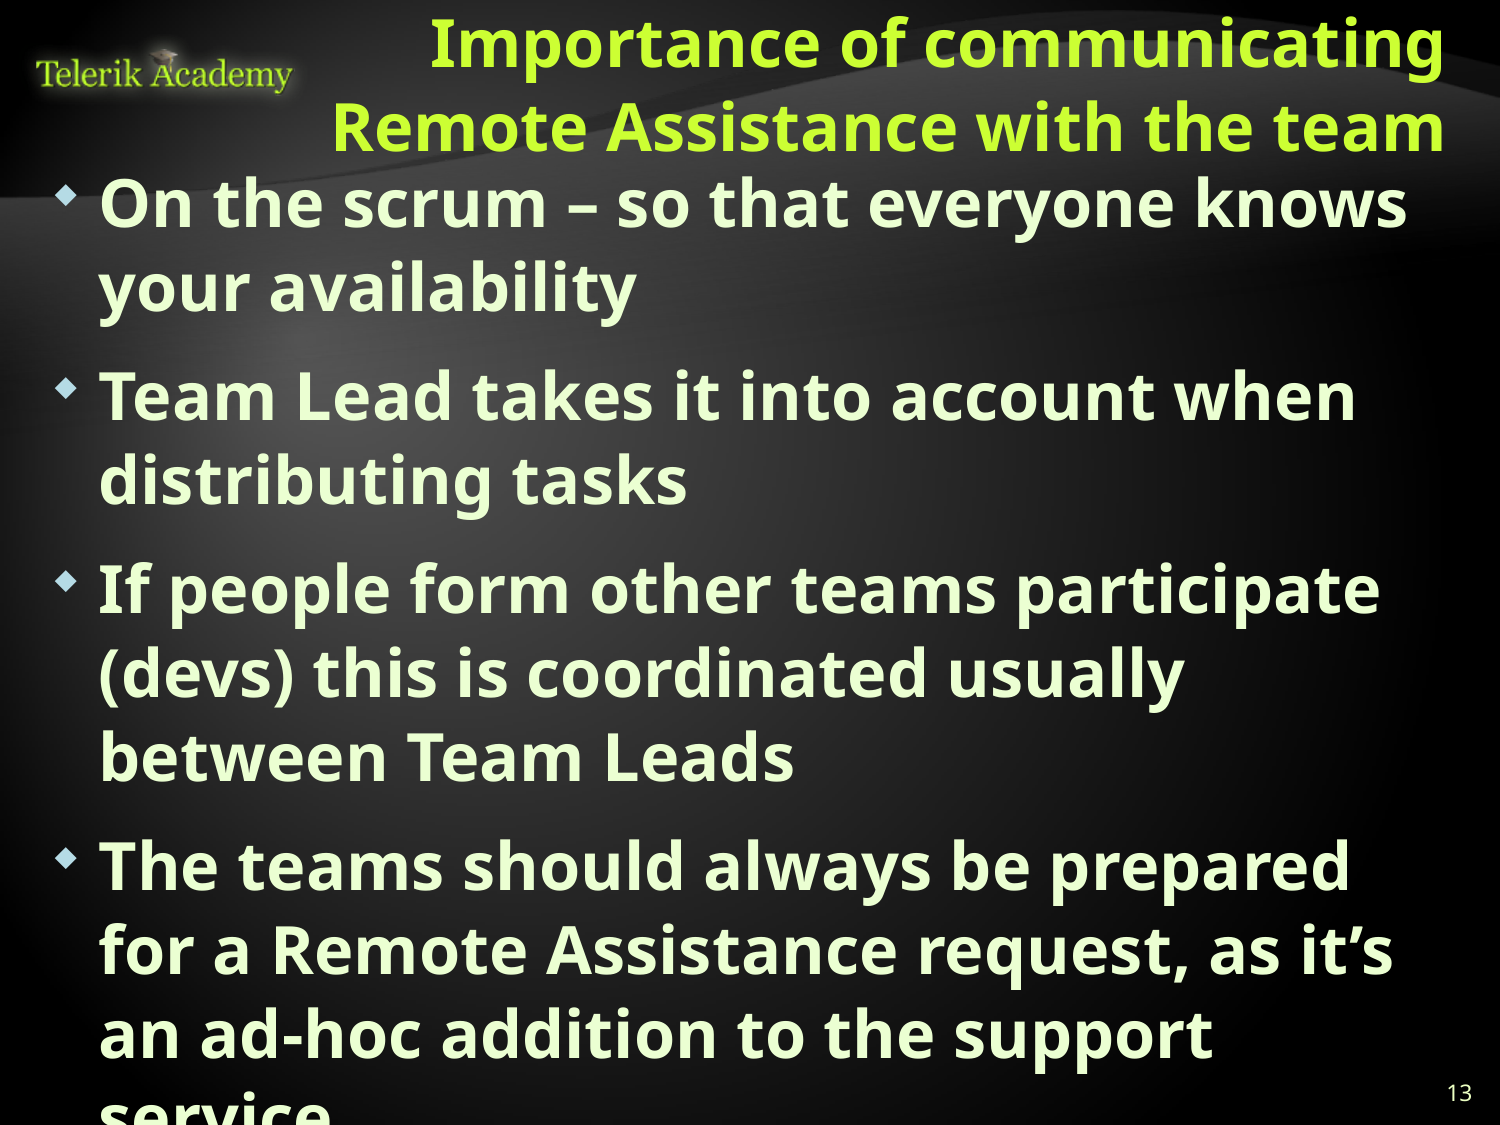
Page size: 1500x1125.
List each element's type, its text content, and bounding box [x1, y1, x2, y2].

picture [0, 0, 1500, 1125]
slide_number 13 [1412, 1074, 1488, 1113]
title Importance of communicating Remote Assistance with the team [300, 12, 1463, 149]
list On the scrum – so that everyone knows your availability Team Lead takes it into account when distributing tasks If people form other teams participate (devs) this is coordinated usually between Team Leads The teams should always be prepared for a Remote Assistance request, as it’s an ad-hoc addition to the support service [37, 149, 1463, 1100]
